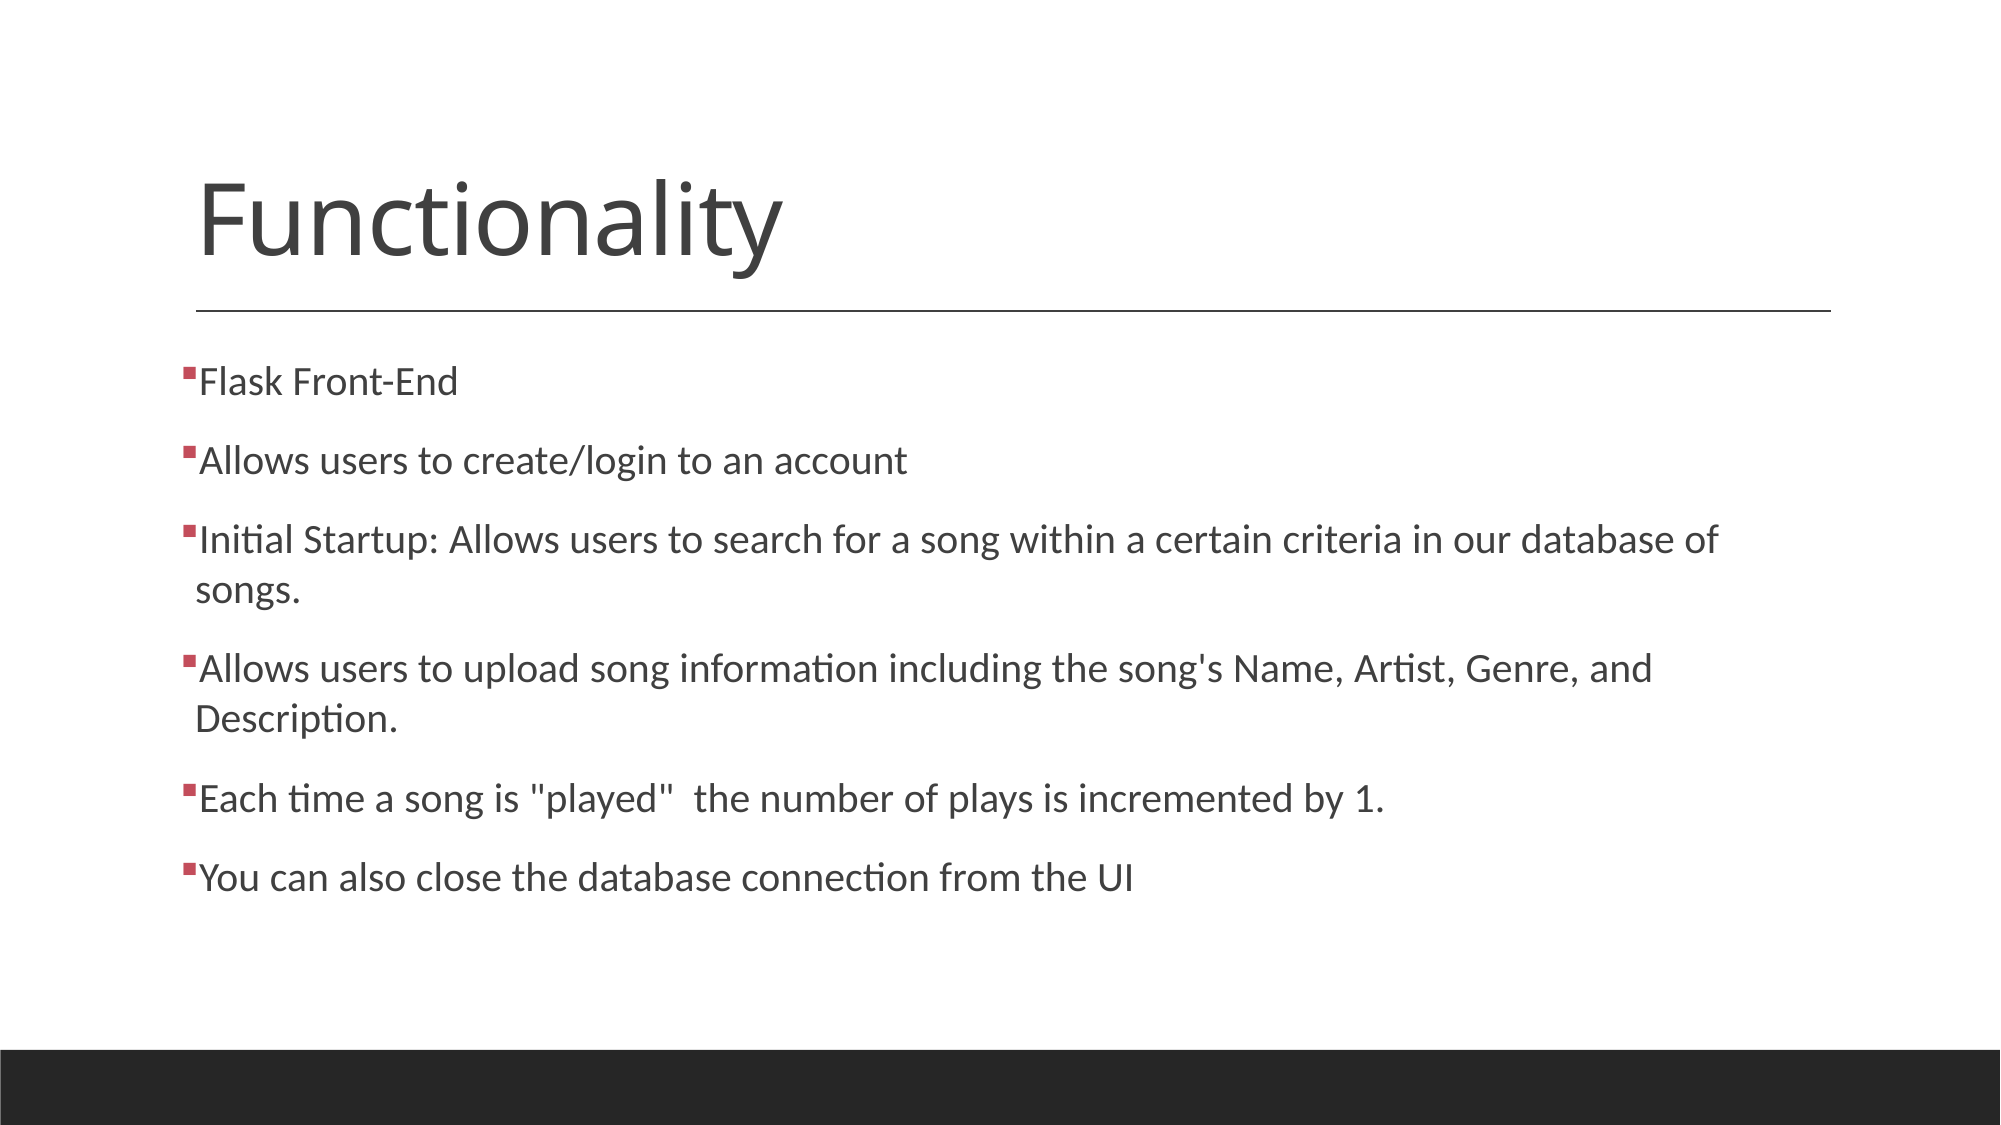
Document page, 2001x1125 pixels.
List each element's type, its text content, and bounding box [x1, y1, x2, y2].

title Functionality [180, 47, 1830, 285]
list Flask Front-End Allows users to create/login to an account Initial Startup: Allows users to search for a song within a certain criteria in our database of songs. Allows users to upload song information including the song's Name, Artist, Genre, and Description. Each time a song is "played" the number of plays is incremented by 1. You can also close the database connection from the UI [180, 345, 1830, 963]
